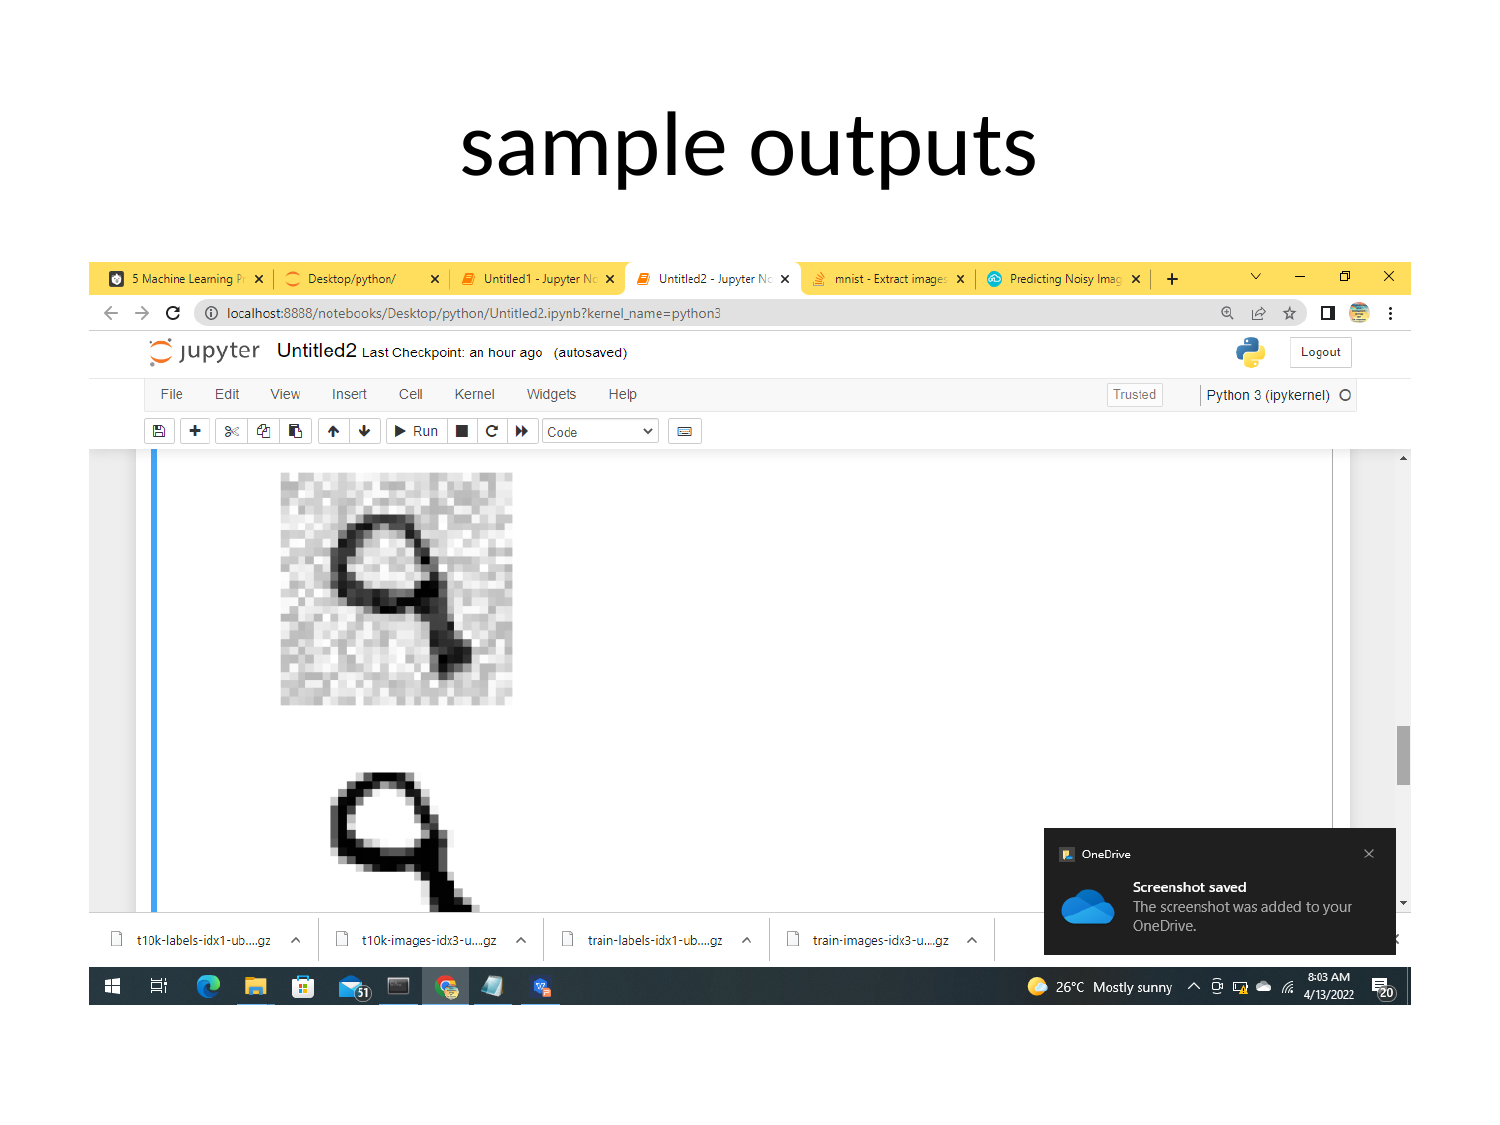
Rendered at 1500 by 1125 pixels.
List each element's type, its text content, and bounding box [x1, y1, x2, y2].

title sample outputs [75, 45, 1425, 233]
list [89, 262, 1411, 1006]
